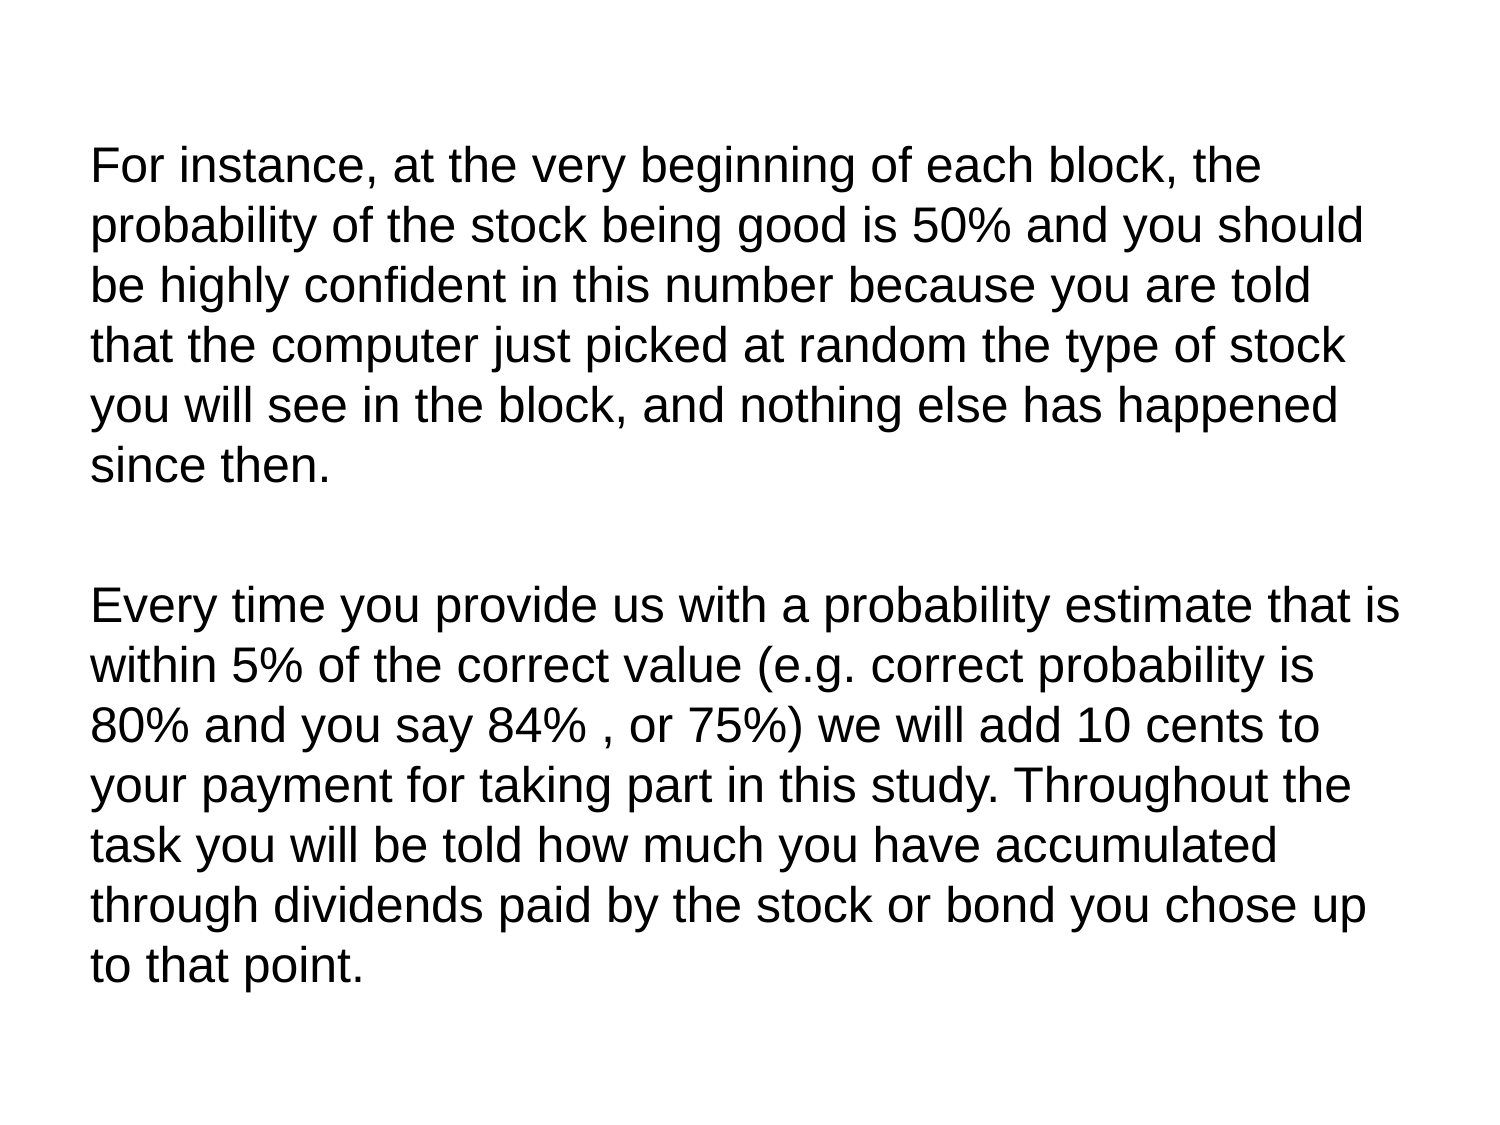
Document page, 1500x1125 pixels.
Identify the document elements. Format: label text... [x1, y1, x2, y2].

list For instance, at the very beginning of each block, the probability of the stock being good is 50% and you should be highly confident in this number because you are told that the computer just picked at random the type of stock you will see in the block, and nothing else has happened since then. Every time you provide us with a probability estimate that is within 5% of the correct value (e.g. correct probability is 80% and you say 84% , or 75%) we will add 10 cents to your payment for taking part in this study. Throughout the task you will be told how much you have accumulated through dividends paid by the stock or bond you chose up to that point. [75, 125, 1425, 1005]
